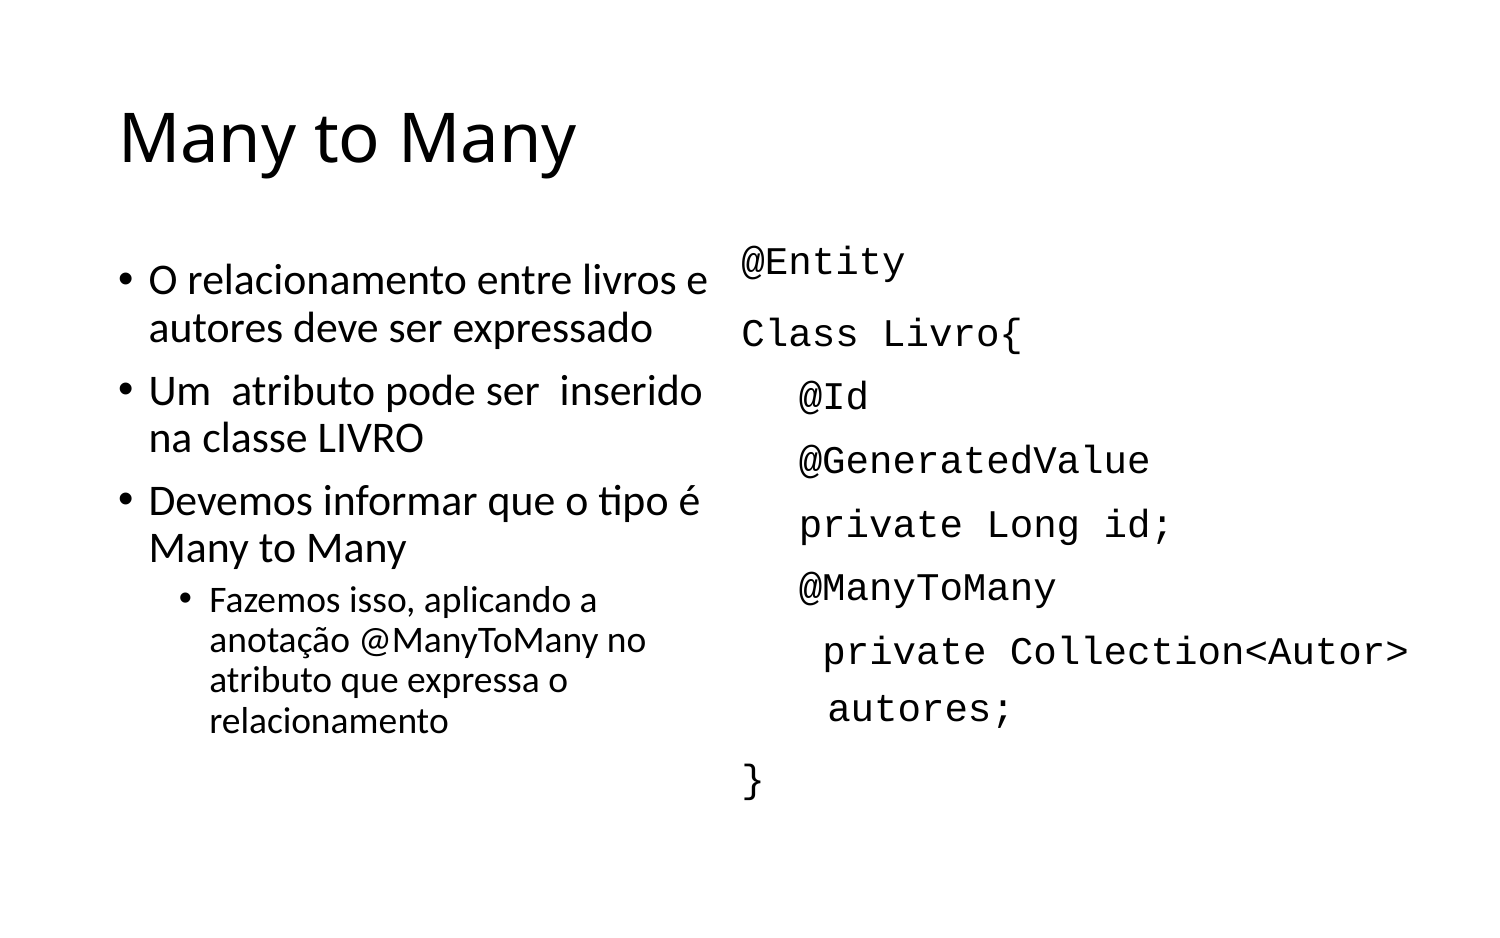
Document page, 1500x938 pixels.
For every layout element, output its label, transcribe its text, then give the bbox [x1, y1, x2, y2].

list O relacionamento entre livros e autores deve ser expressado Um atributo pode ser inserido na classe LIVRO Devemos informar que o tipo é Many to Many Fazemos isso, aplicando a anotação @ManyToMany no atributo que expressa o relacionamento [103, 249, 741, 845]
list @Entity Class Livro{ @Id @GeneratedValue private Long id; @ManyToMany private Collection<Autor> autores; } [726, 218, 1425, 838]
title Many to Many [103, 49, 1397, 232]
